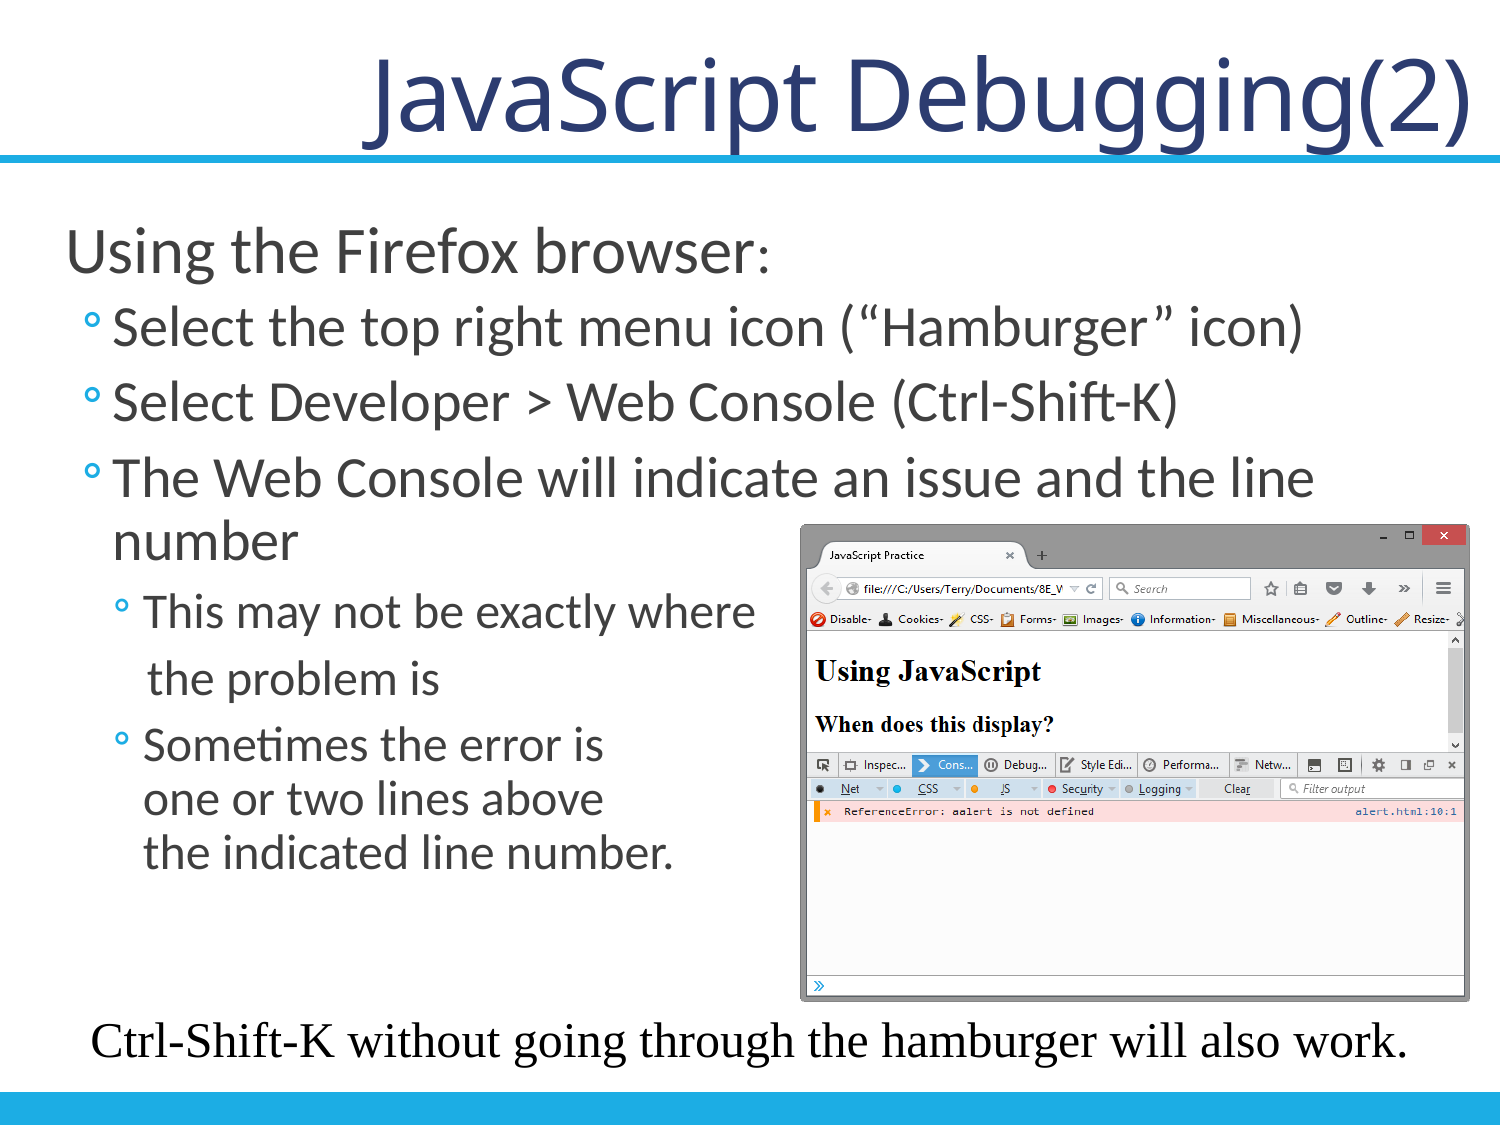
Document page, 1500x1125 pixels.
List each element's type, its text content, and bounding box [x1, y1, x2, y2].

picture [799, 524, 1471, 1002]
list Using the Firefox browser: Select the top right menu icon (“Hamburger” icon) Select Developer > Web Console (Ctrl-Shift-K) The Web Console will indicate an issue and the line number This may not be exactly where the problem is Sometimes the error is one or two lines above the indicated line number. [50, 208, 1388, 896]
title JavaScript Debugging(2) [288, 2, 1488, 155]
text_box Ctrl-Shift-K without going through the hamburger will also work. [75, 999, 1425, 1075]
